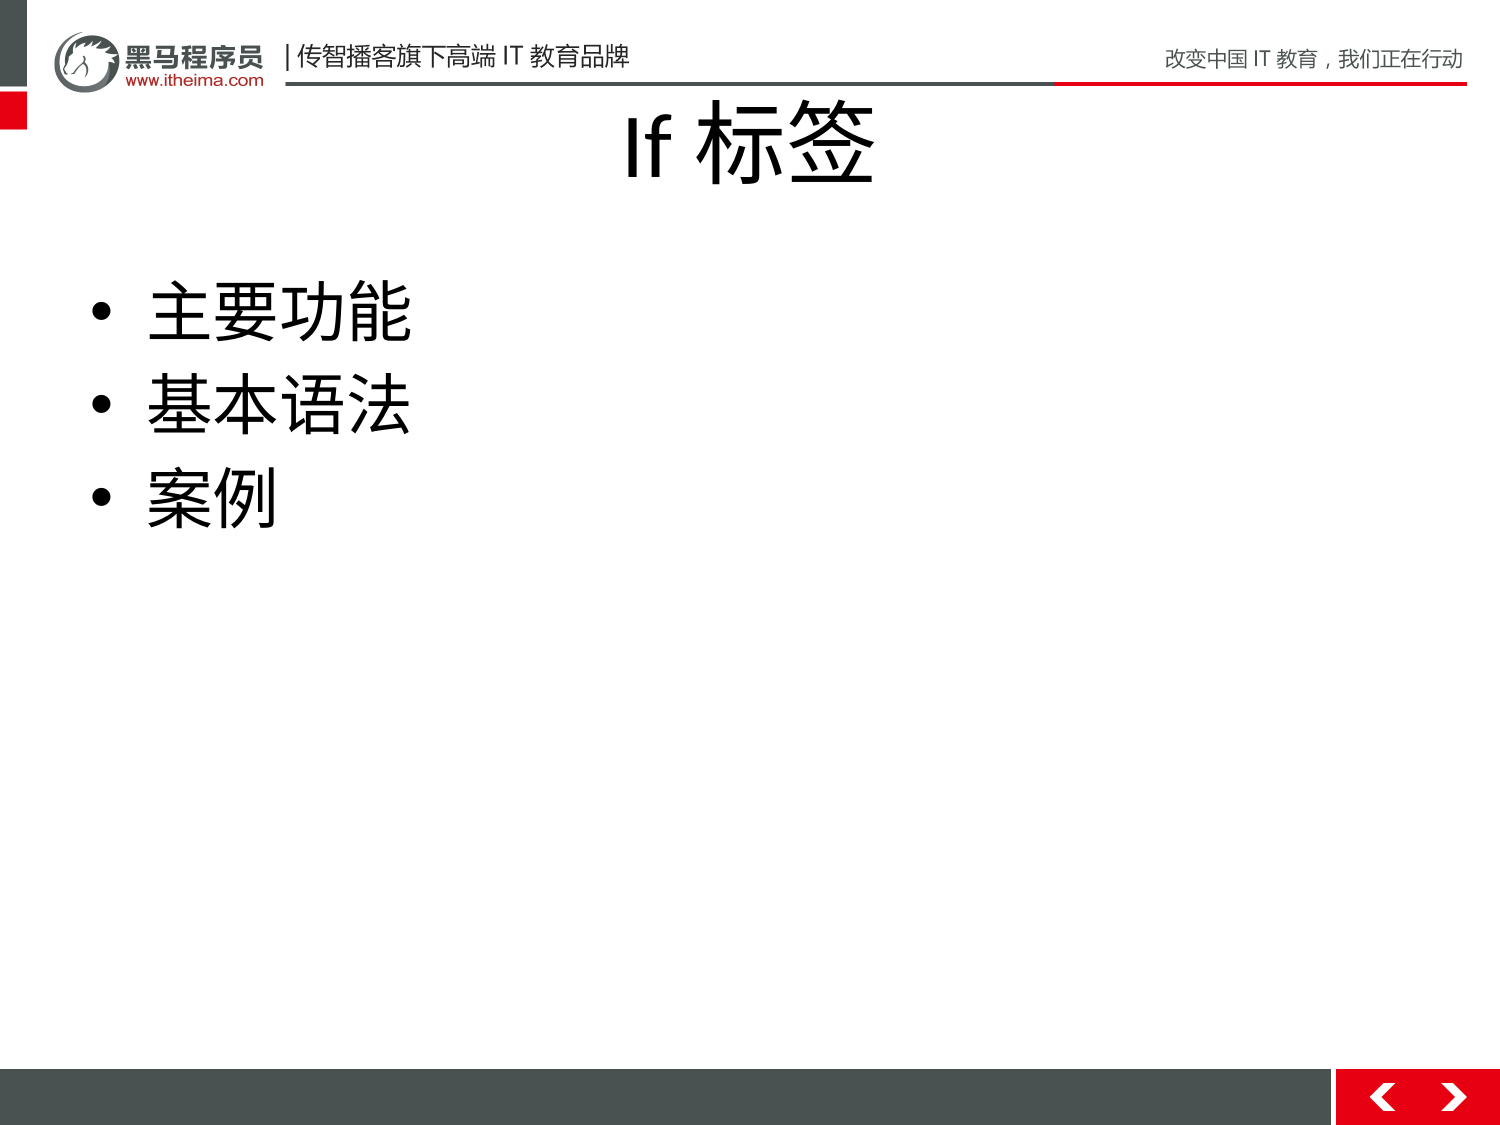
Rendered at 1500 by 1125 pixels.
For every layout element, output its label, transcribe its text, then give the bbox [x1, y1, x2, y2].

title If标签 [75, 78, 1425, 262]
picture [0, 0, 1500, 1125]
list 主要功能 基本语法 案例 [75, 262, 1425, 1005]
